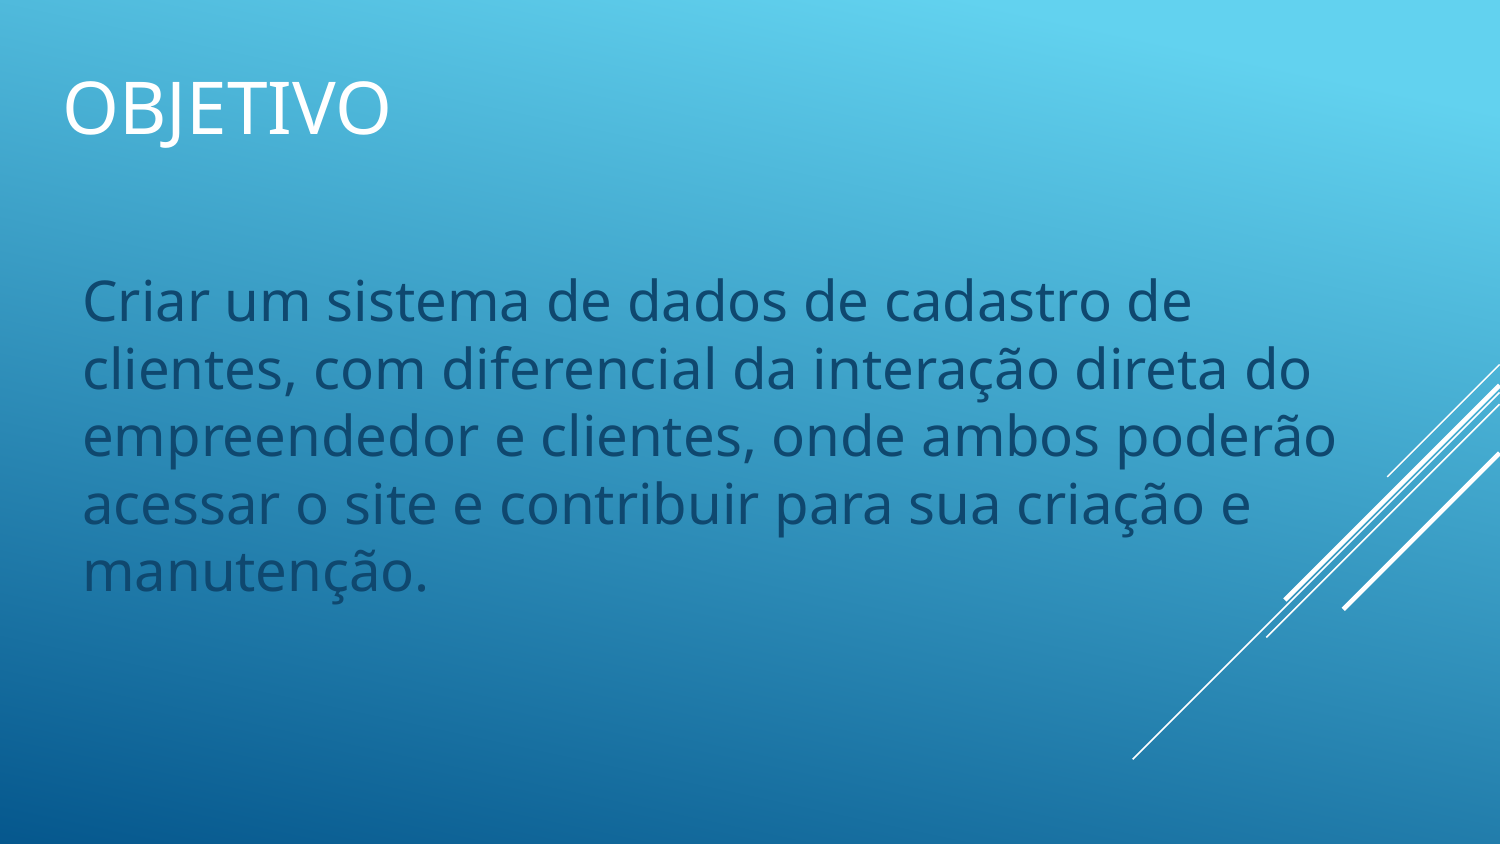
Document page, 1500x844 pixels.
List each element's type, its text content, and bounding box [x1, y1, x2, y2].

title OBJETIVO [51, 53, 1224, 157]
list Criar um sistema de dados de cadastro de clientes, com diferencial da interação direta do empreendedor e clientes, onde ambos poderão acessar o site e contribuir para sua criação e manutenção. [70, 248, 1360, 682]
